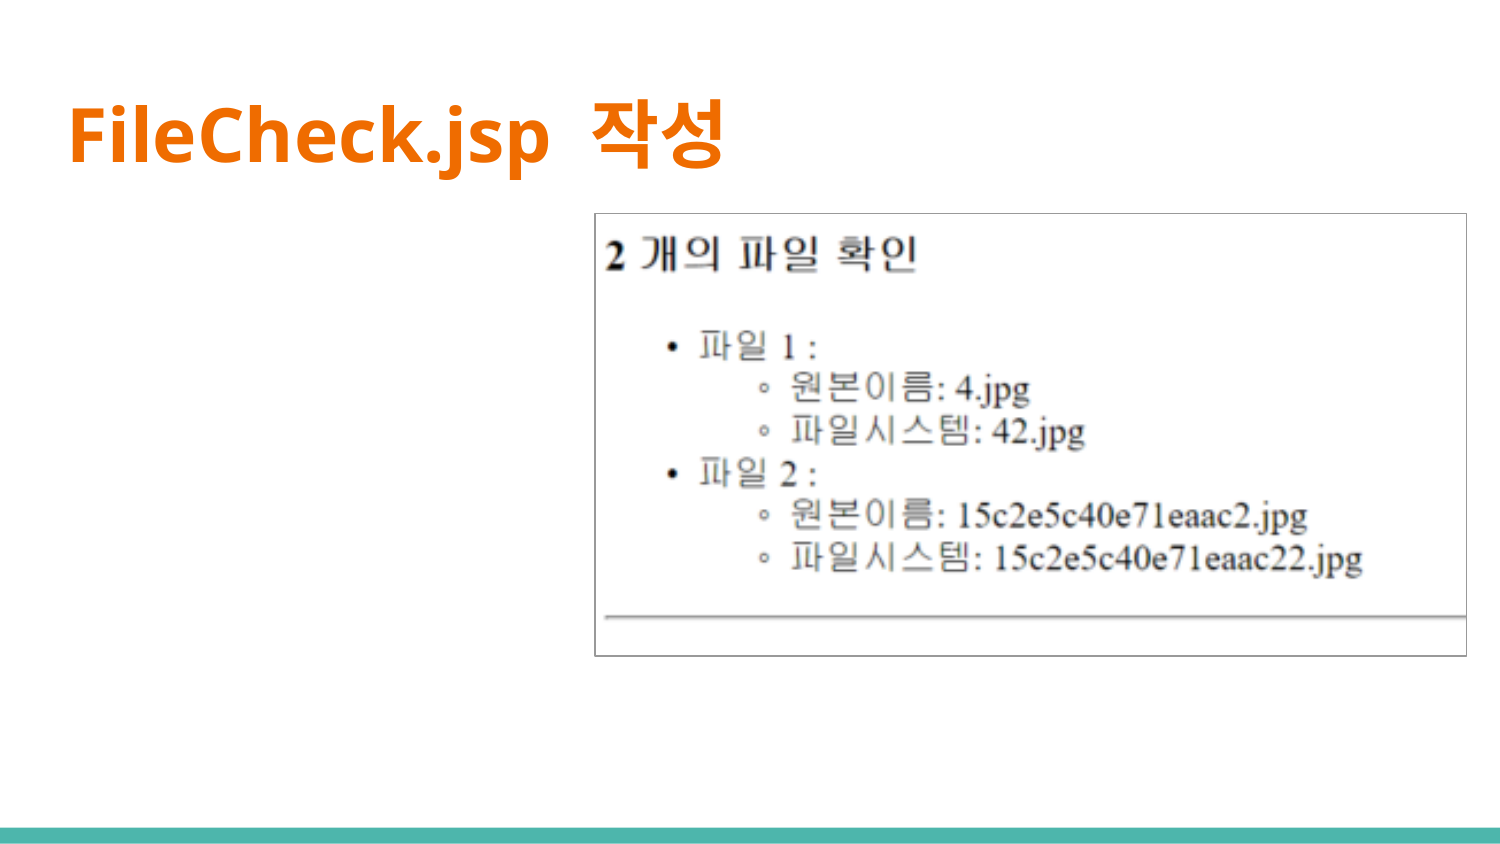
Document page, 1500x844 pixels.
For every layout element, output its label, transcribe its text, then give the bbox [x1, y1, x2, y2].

title FileCheck.jsp 작성 [51, 72, 1449, 189]
picture [595, 213, 1467, 656]
